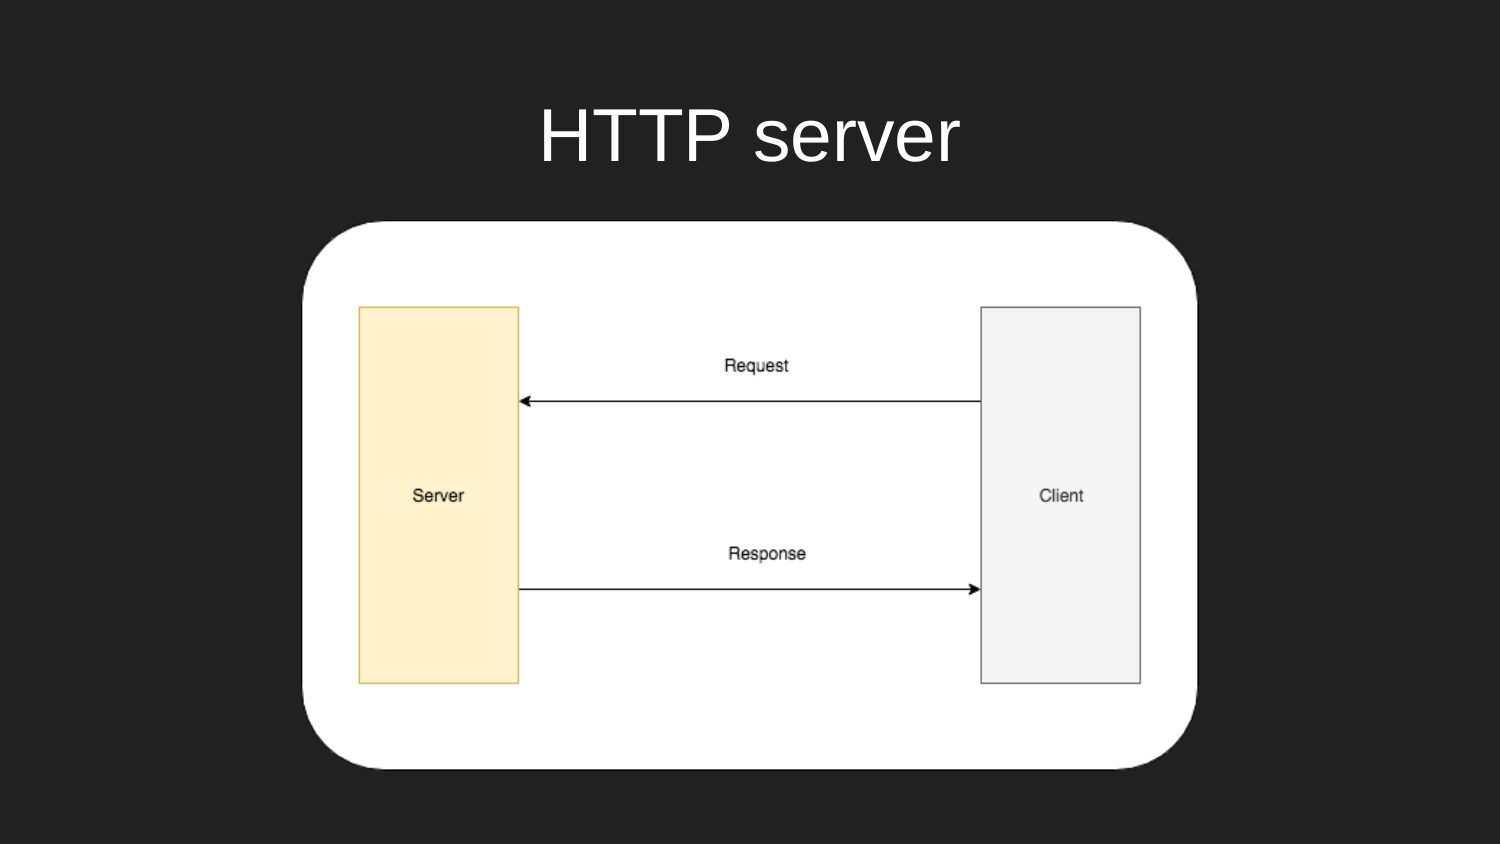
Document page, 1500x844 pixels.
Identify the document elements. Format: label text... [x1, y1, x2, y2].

text_box HTTP server [381, 71, 1119, 200]
picture [300, 219, 1200, 772]
